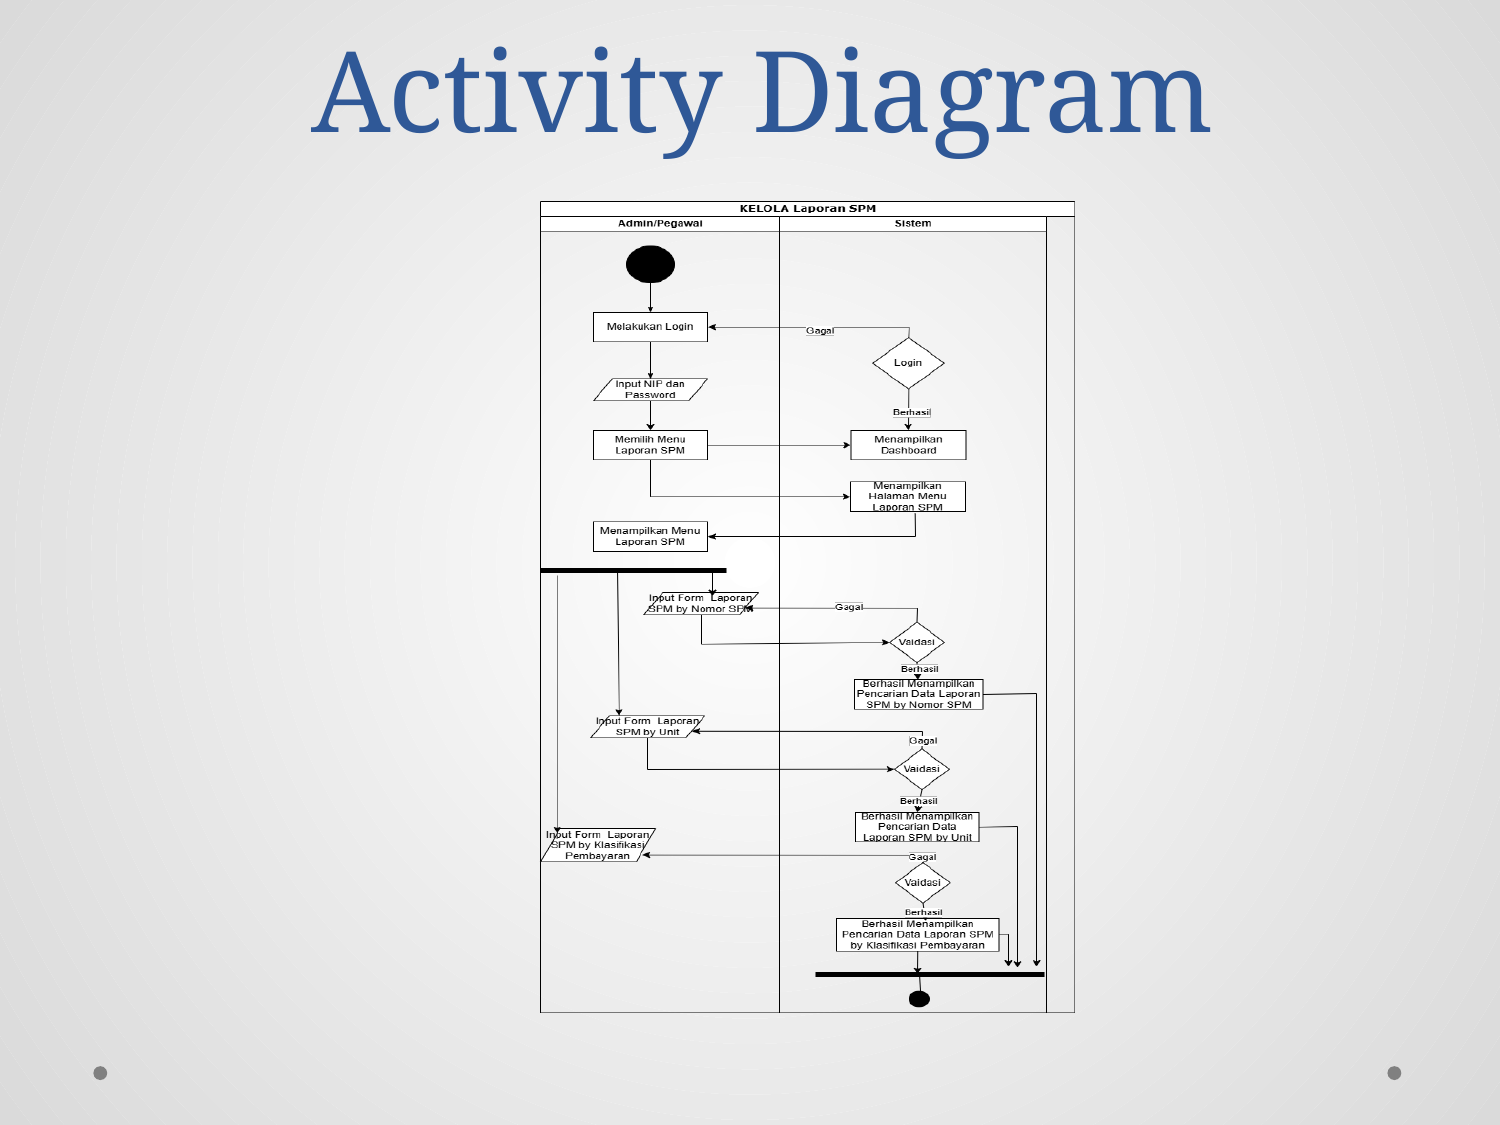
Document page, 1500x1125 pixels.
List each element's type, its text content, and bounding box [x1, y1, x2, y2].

picture [537, 201, 1076, 1013]
title Activity Diagram [87, 0, 1438, 163]
